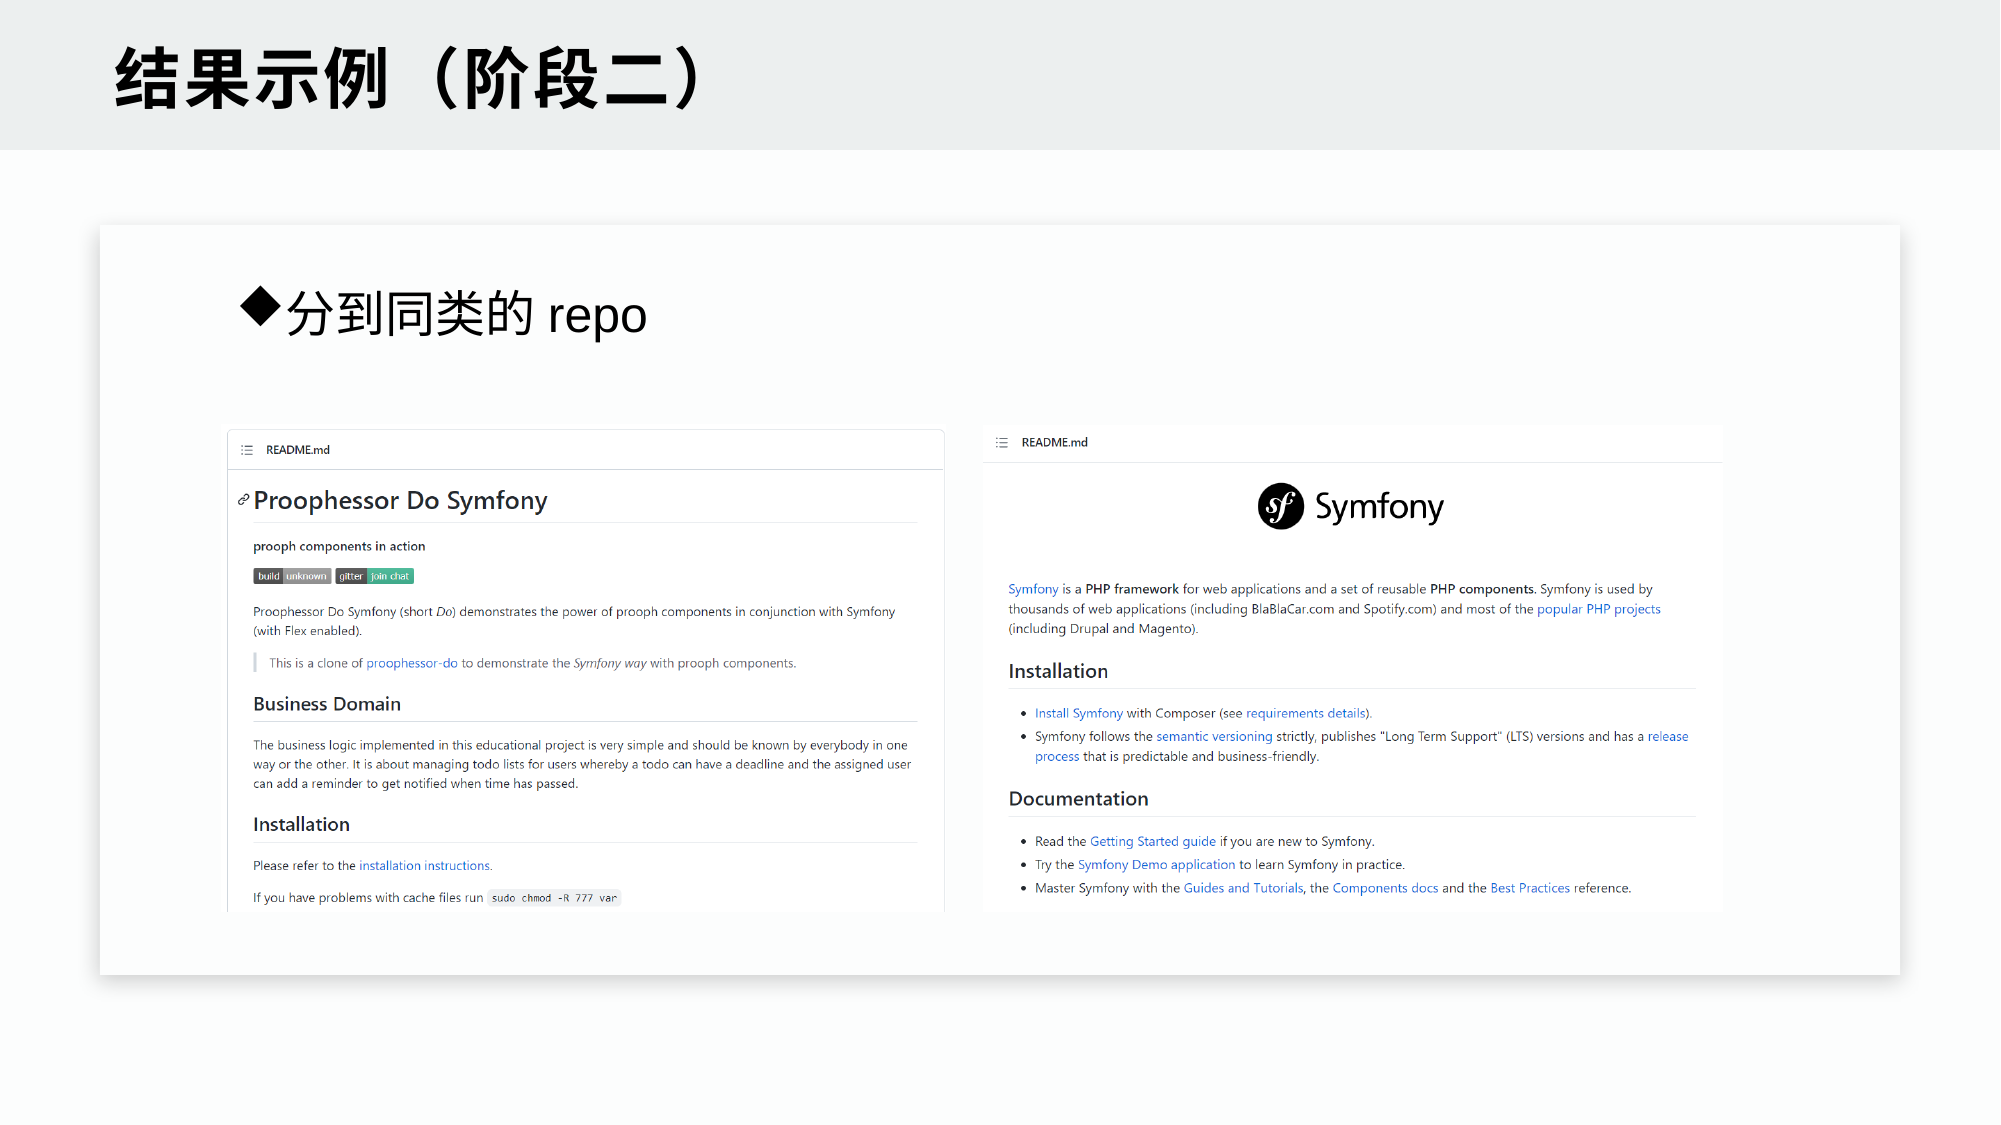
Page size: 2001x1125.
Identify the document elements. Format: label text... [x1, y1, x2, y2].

picture [221, 424, 946, 912]
text_box 分到同类的repo [221, 275, 984, 350]
text_box [99, 224, 1901, 976]
text_box [0, 0, 2000, 151]
picture [983, 425, 1723, 912]
text_box 结果示例（阶段二） [99, 25, 1901, 125]
